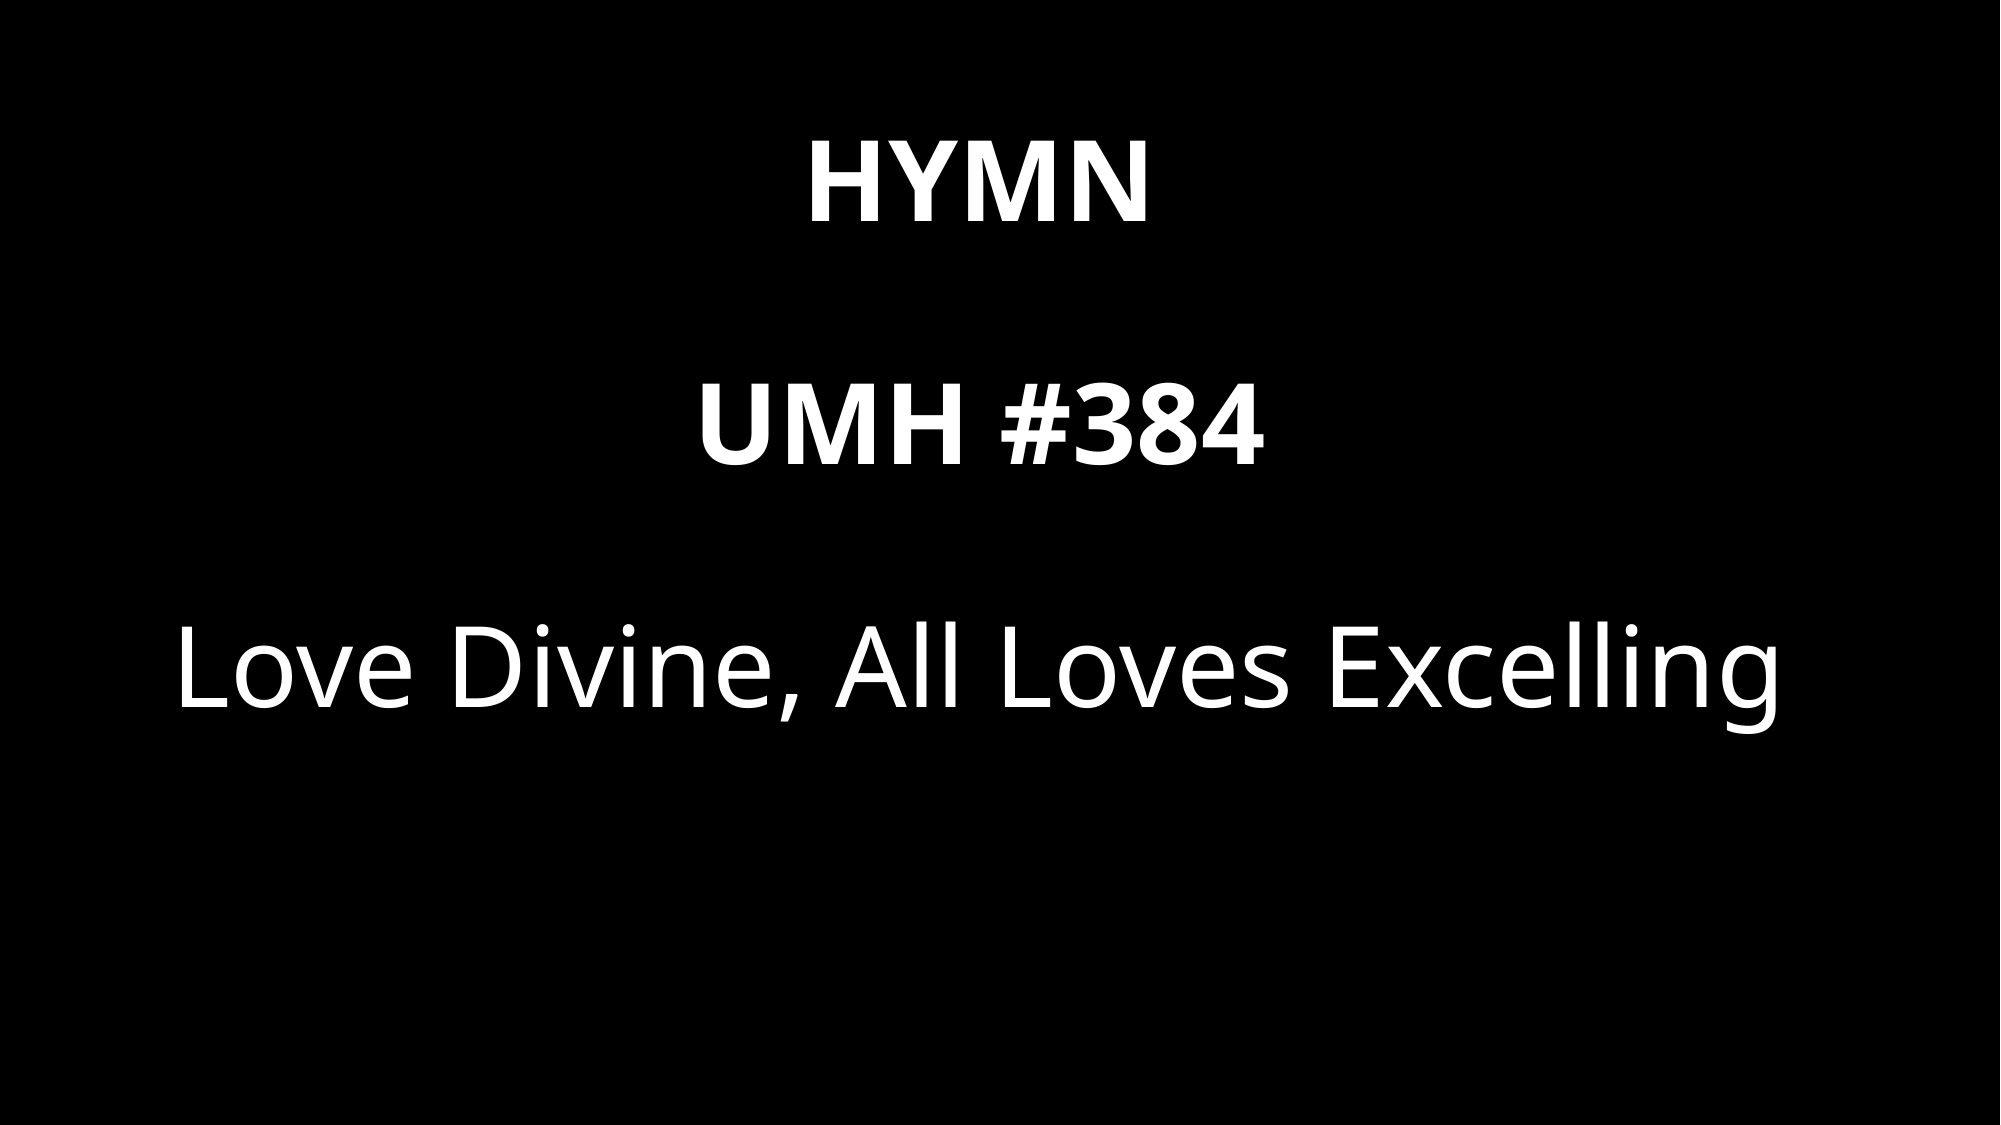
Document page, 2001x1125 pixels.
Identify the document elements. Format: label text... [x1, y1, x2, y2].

title HYMN UMH #384 Love Divine, All Loves Excelling [39, 38, 1920, 1074]
